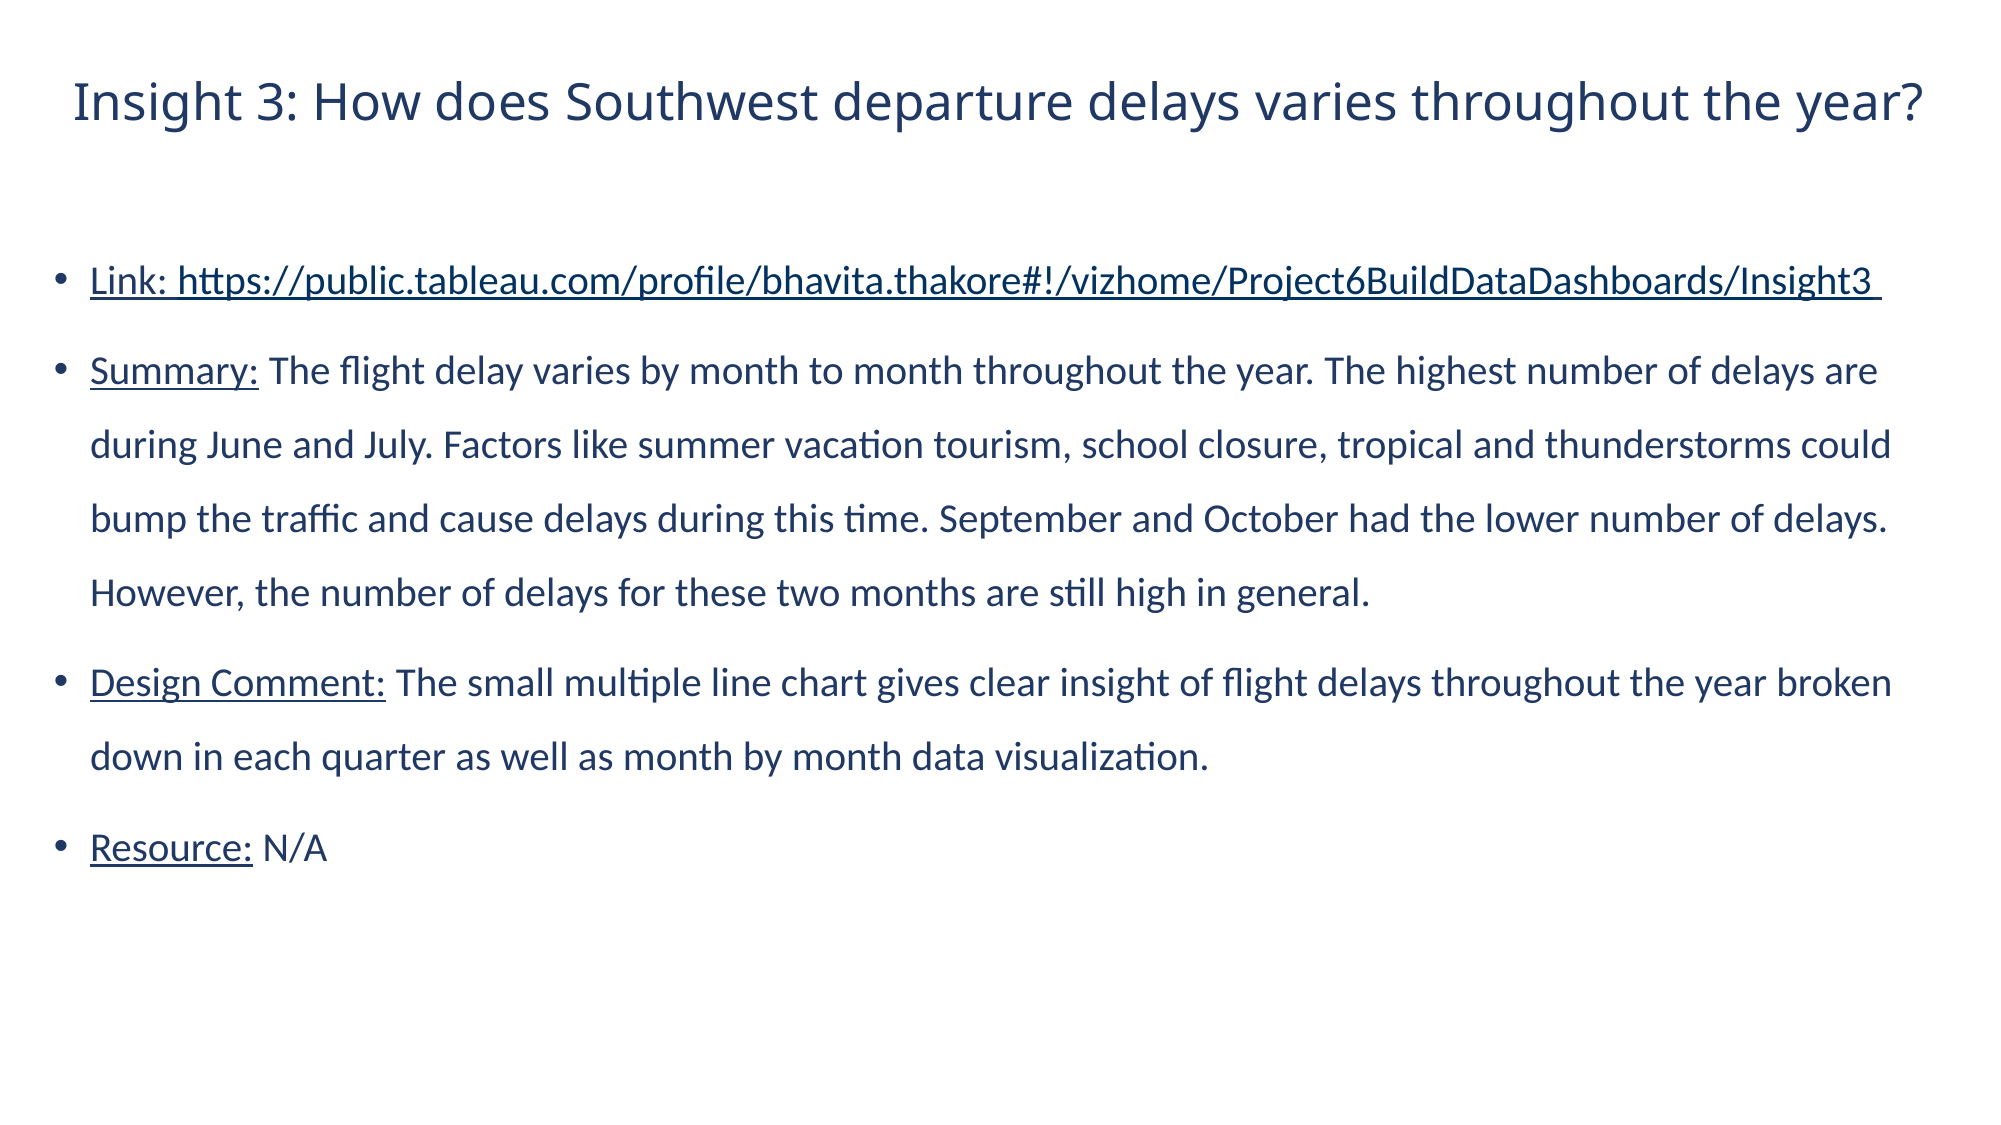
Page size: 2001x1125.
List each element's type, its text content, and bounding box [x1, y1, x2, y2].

title Insight 3: How does Southwest departure delays varies throughout the year? [47, 44, 1953, 163]
list Link: https://public.tableau.com/profile/bhavita.thakore#!/vizhome/Project6BuildDataDashboards/Insight3 Summary: The flight delay varies by month to month throughout the year. The highest number of delays are during June and July. Factors like summer vacation tourism, school closure, tropical and thunderstorms could bump the traffic and cause delays during this time. September and October had the lower number of delays. However, the number of delays for these two months are still high in general. Design Comment: The small multiple line chart gives clear insight of flight delays throughout the year broken down in each quarter as well as month by month data visualization. Resource: N/A [38, 221, 1945, 1022]
